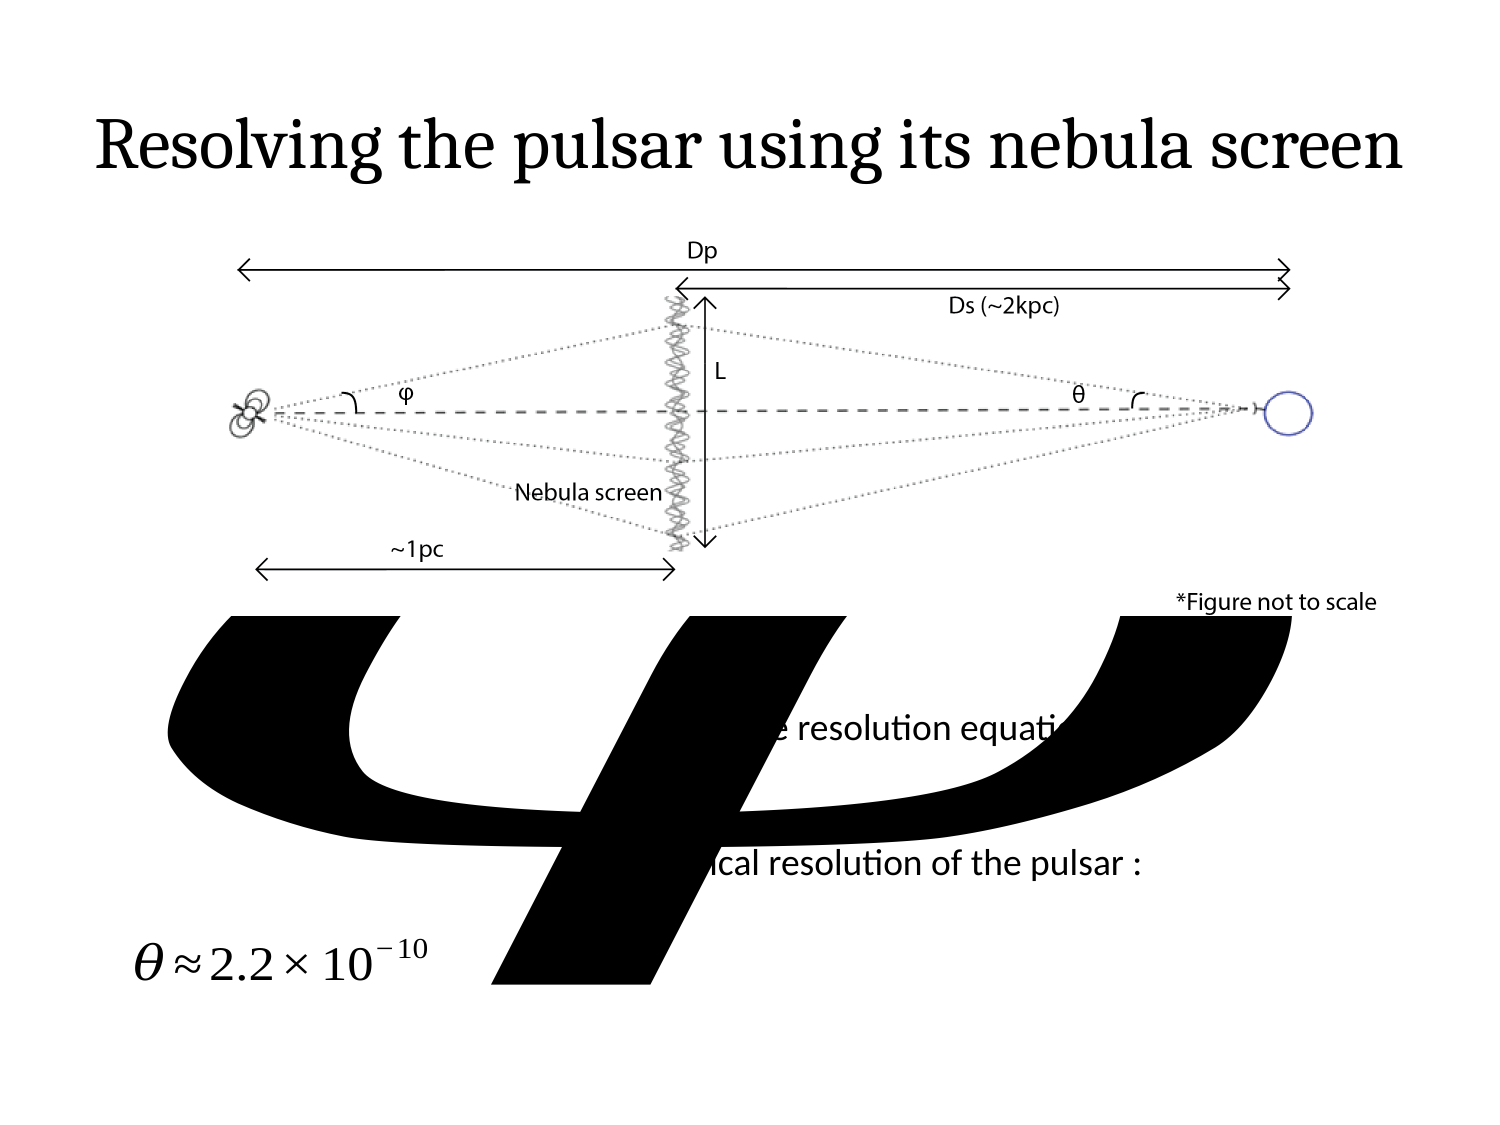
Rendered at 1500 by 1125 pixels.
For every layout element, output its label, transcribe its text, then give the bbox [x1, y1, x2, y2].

title Resolving the pulsar using its nebula screen [75, 45, 1425, 233]
picture [18, 237, 1482, 616]
